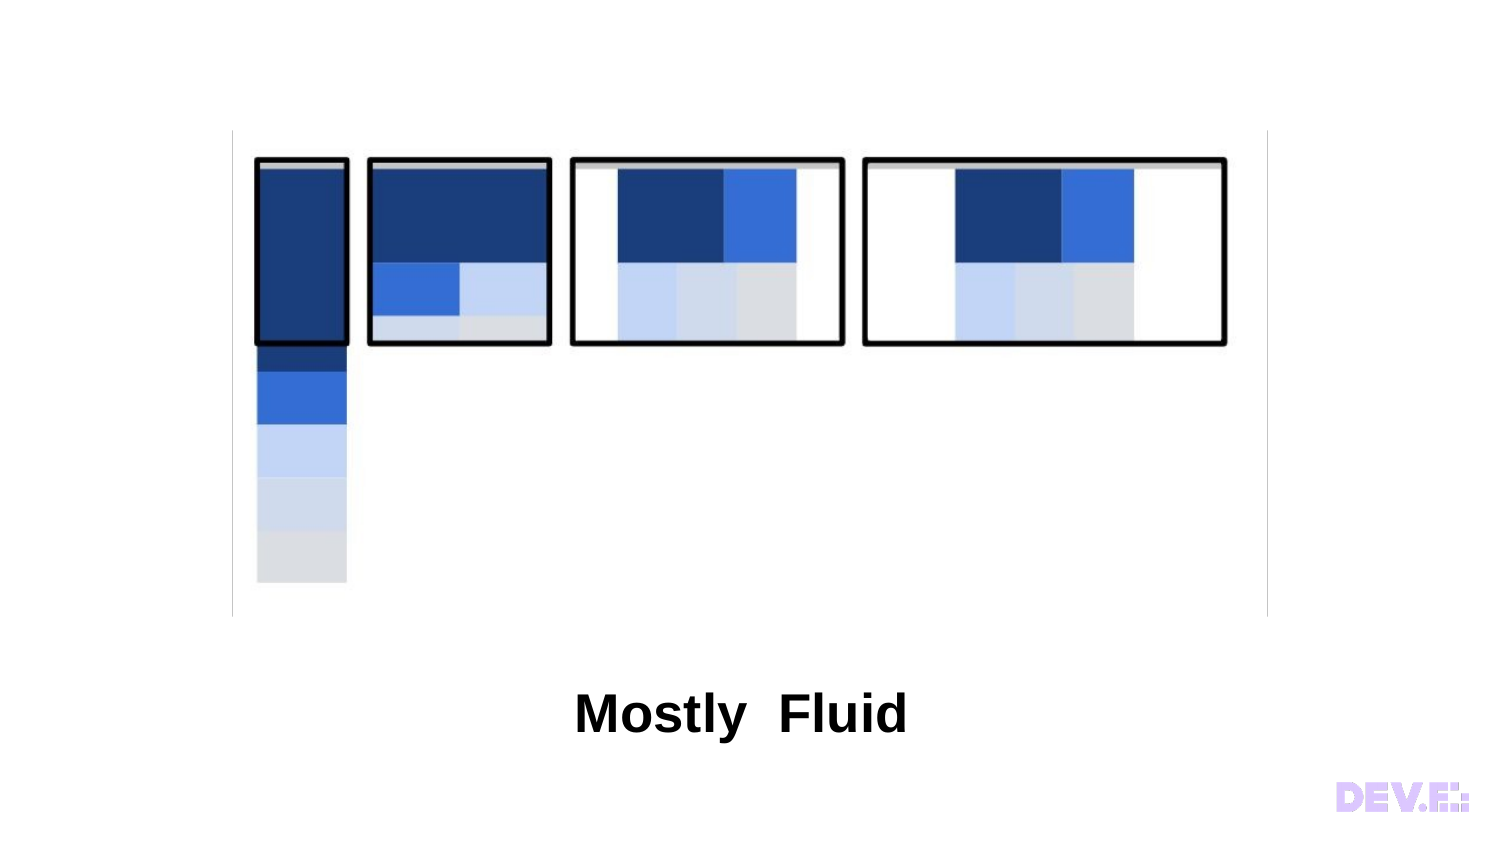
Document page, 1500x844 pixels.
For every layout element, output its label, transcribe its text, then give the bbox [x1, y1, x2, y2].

picture [1330, 776, 1474, 818]
text_box Mostly Fluid [451, 674, 1058, 733]
text_box [232, 130, 1268, 617]
